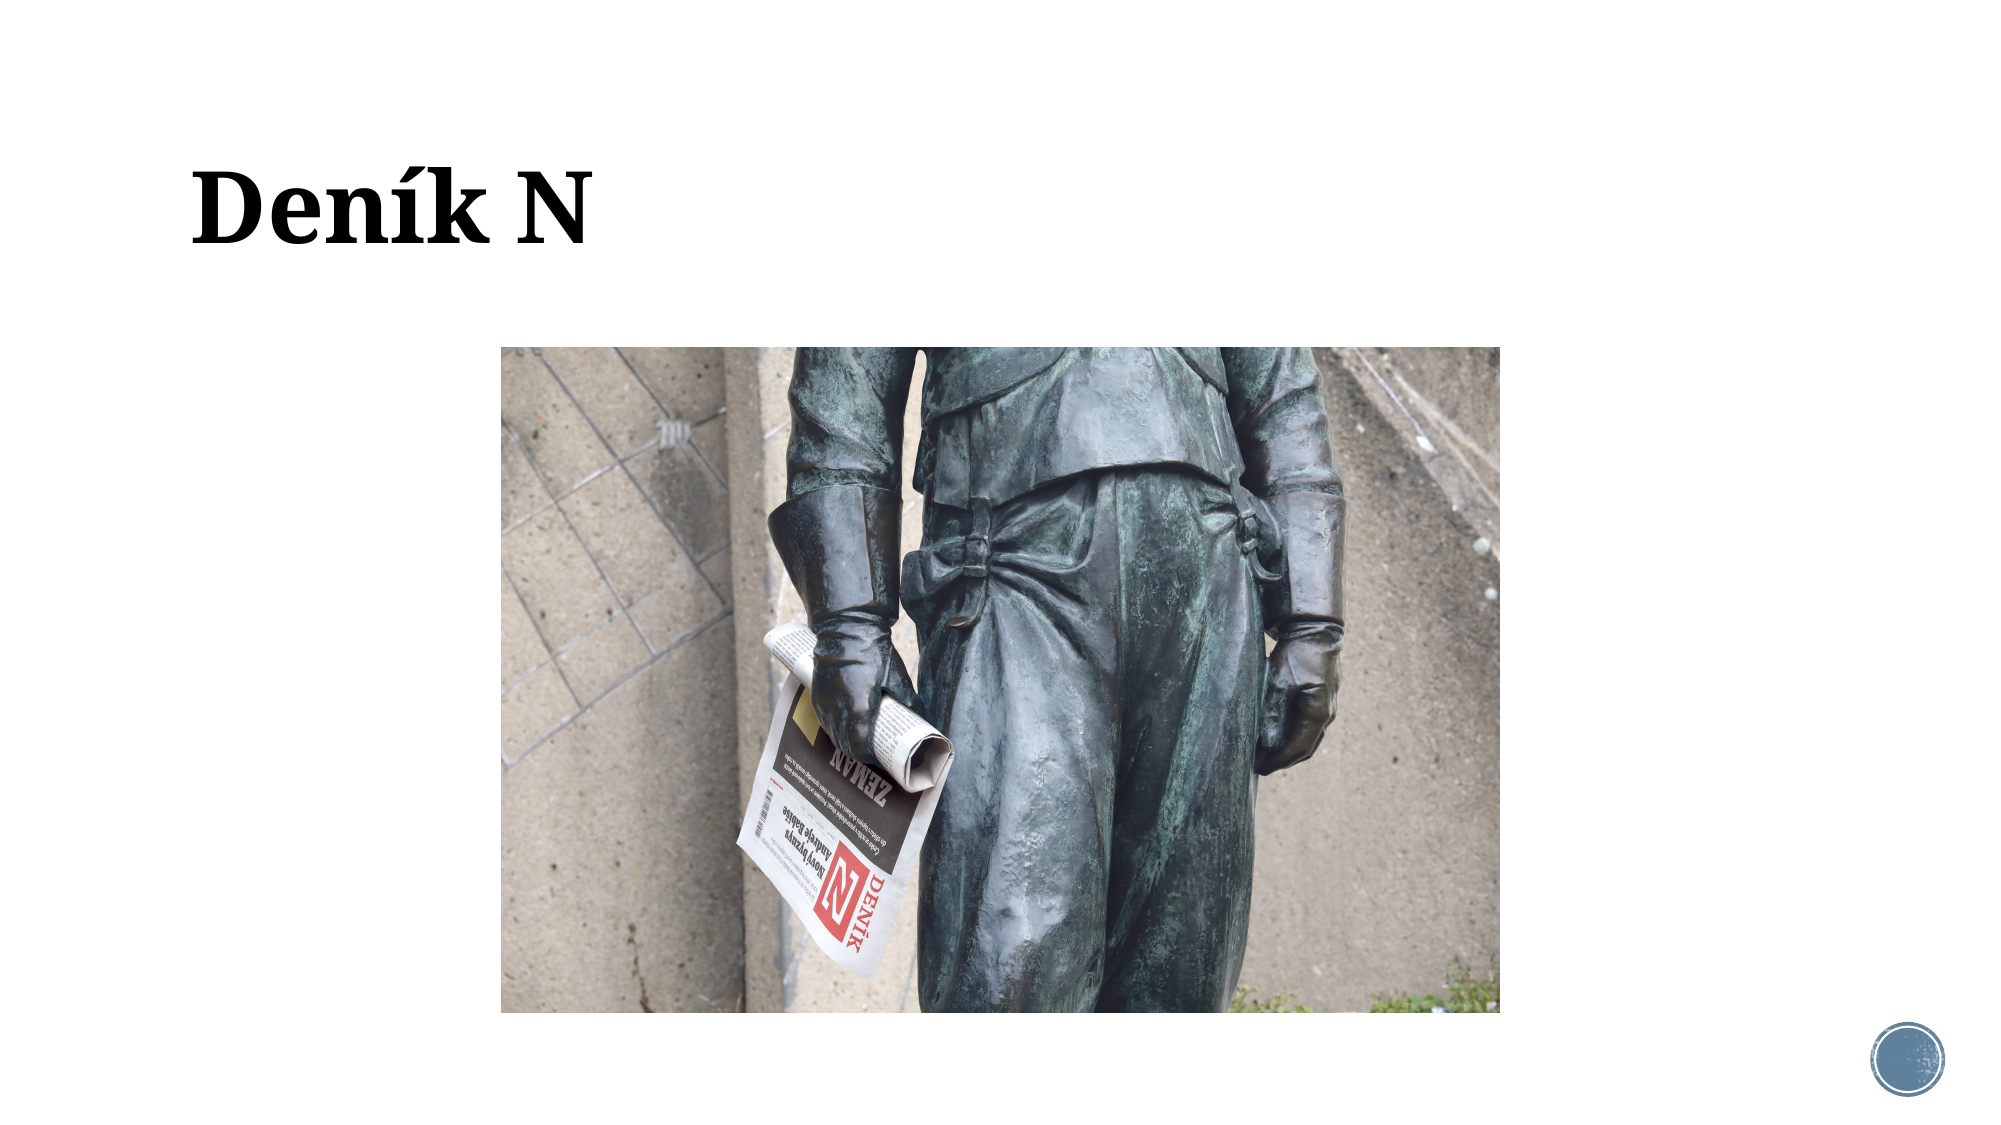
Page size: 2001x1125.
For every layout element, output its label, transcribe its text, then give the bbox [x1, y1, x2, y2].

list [505, 351, 1497, 1010]
title Deník N [175, 79, 1826, 344]
